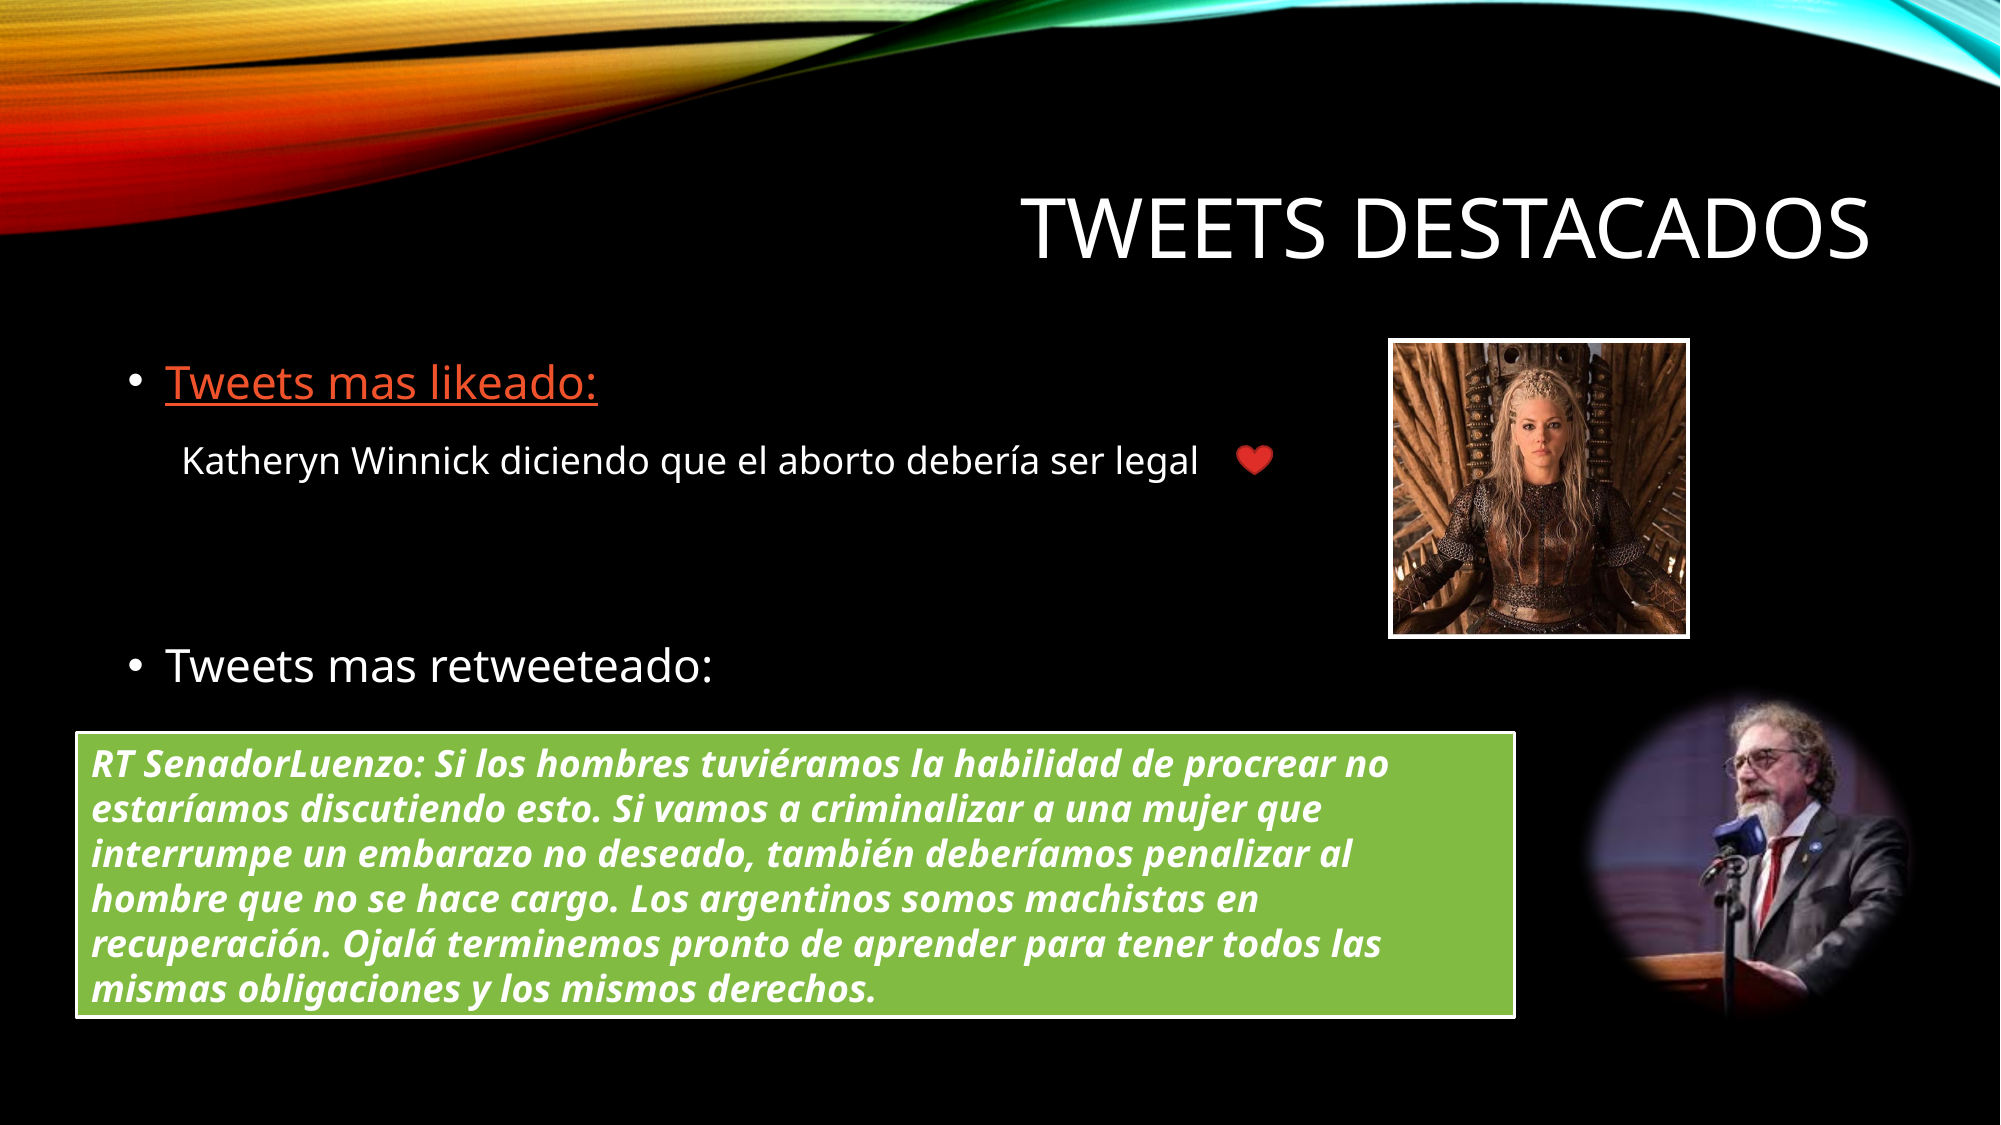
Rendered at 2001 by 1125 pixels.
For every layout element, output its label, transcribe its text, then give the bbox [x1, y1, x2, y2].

picture [1392, 342, 1686, 635]
list Tweets mas likeado: Tweets mas retweeteado: [112, 347, 1970, 1021]
picture [0, 0, 2000, 237]
title Tweets destacados [474, 125, 1888, 338]
text_box [1236, 445, 1274, 475]
text_box RT SenadorLuenzo: Si los hombres tuviéramos la habilidad de procrear no estaríamos discutiendo esto. Si vamos a criminalizar a una mujer que interrumpe un embarazo no deseado, también deberíamos penalizar al hombre que no se hace cargo. Los argentinos somos machistas en recuperación. Ojalá terminemos pronto de aprender para tener todos las mismas obligaciones y los mismos derechos. [75, 731, 1516, 1019]
picture [1571, 678, 1924, 1031]
text_box Katheryn Winnick diciendo que el aborto debería ser legal [166, 429, 1255, 490]
